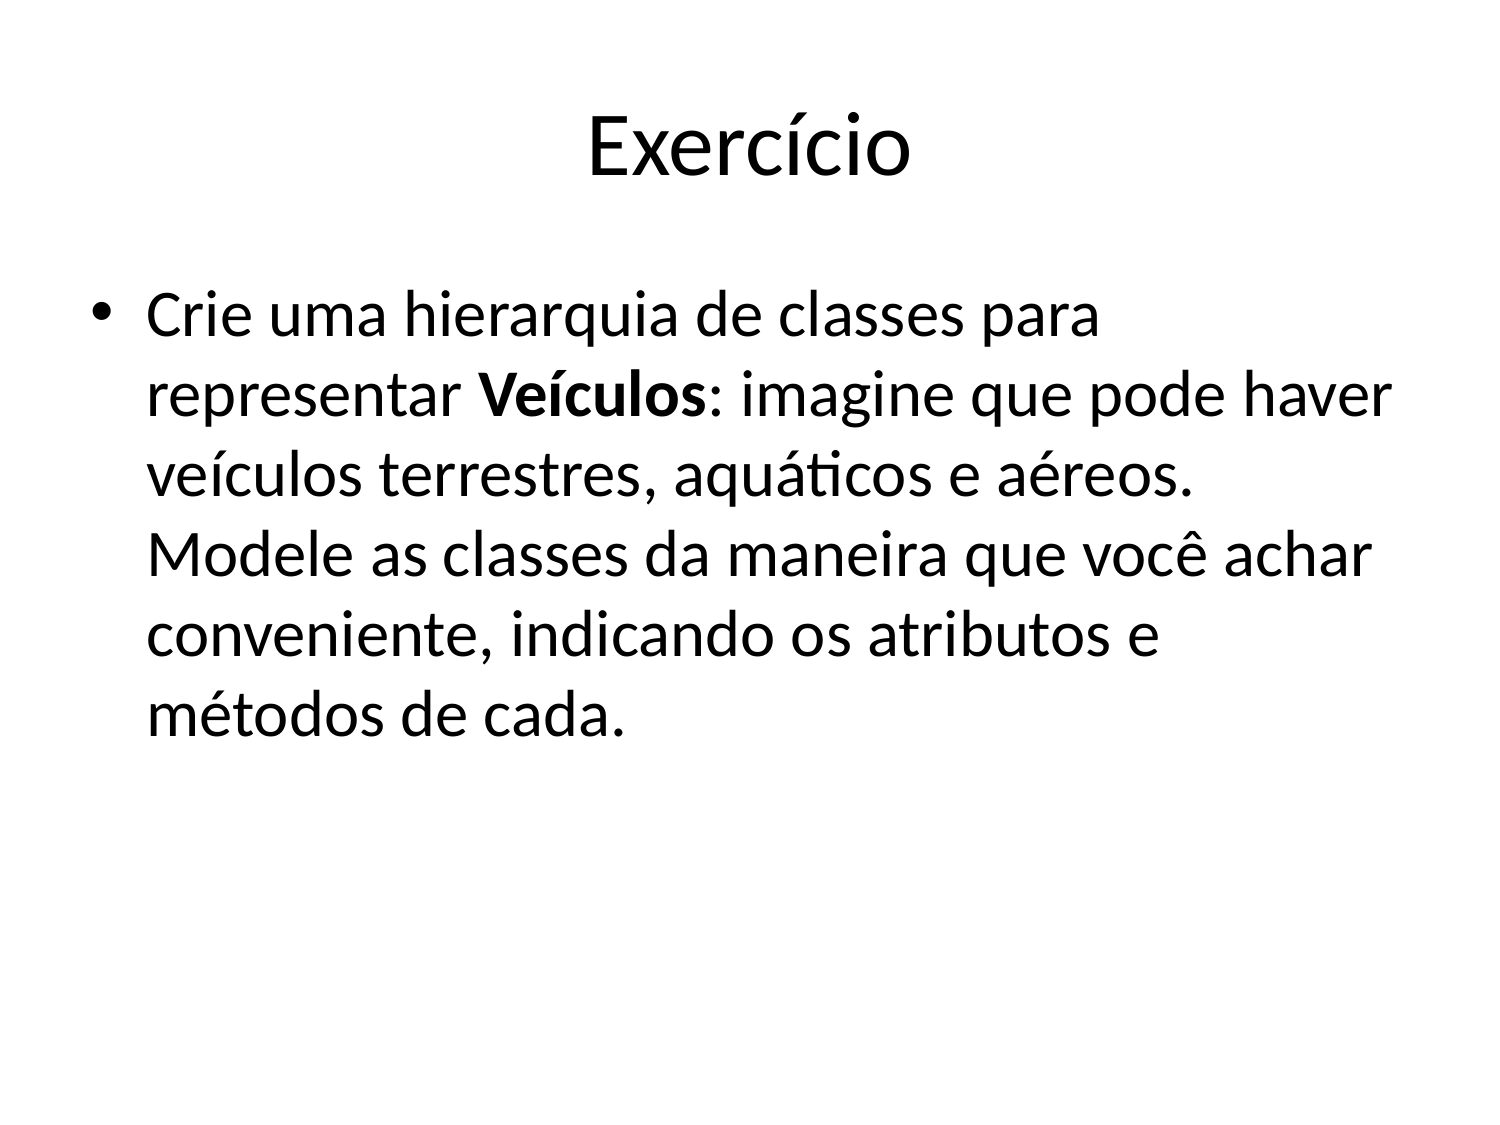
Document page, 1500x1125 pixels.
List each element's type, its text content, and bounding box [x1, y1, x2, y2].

title Exercício [75, 45, 1425, 233]
list Crie uma hierarquia de classes para representar Veículos: imagine que pode haver veículos terrestres, aquáticos e aéreos. Modele as classes da maneira que você achar conveniente, indicando os atributos e métodos de cada. [75, 262, 1425, 1005]
